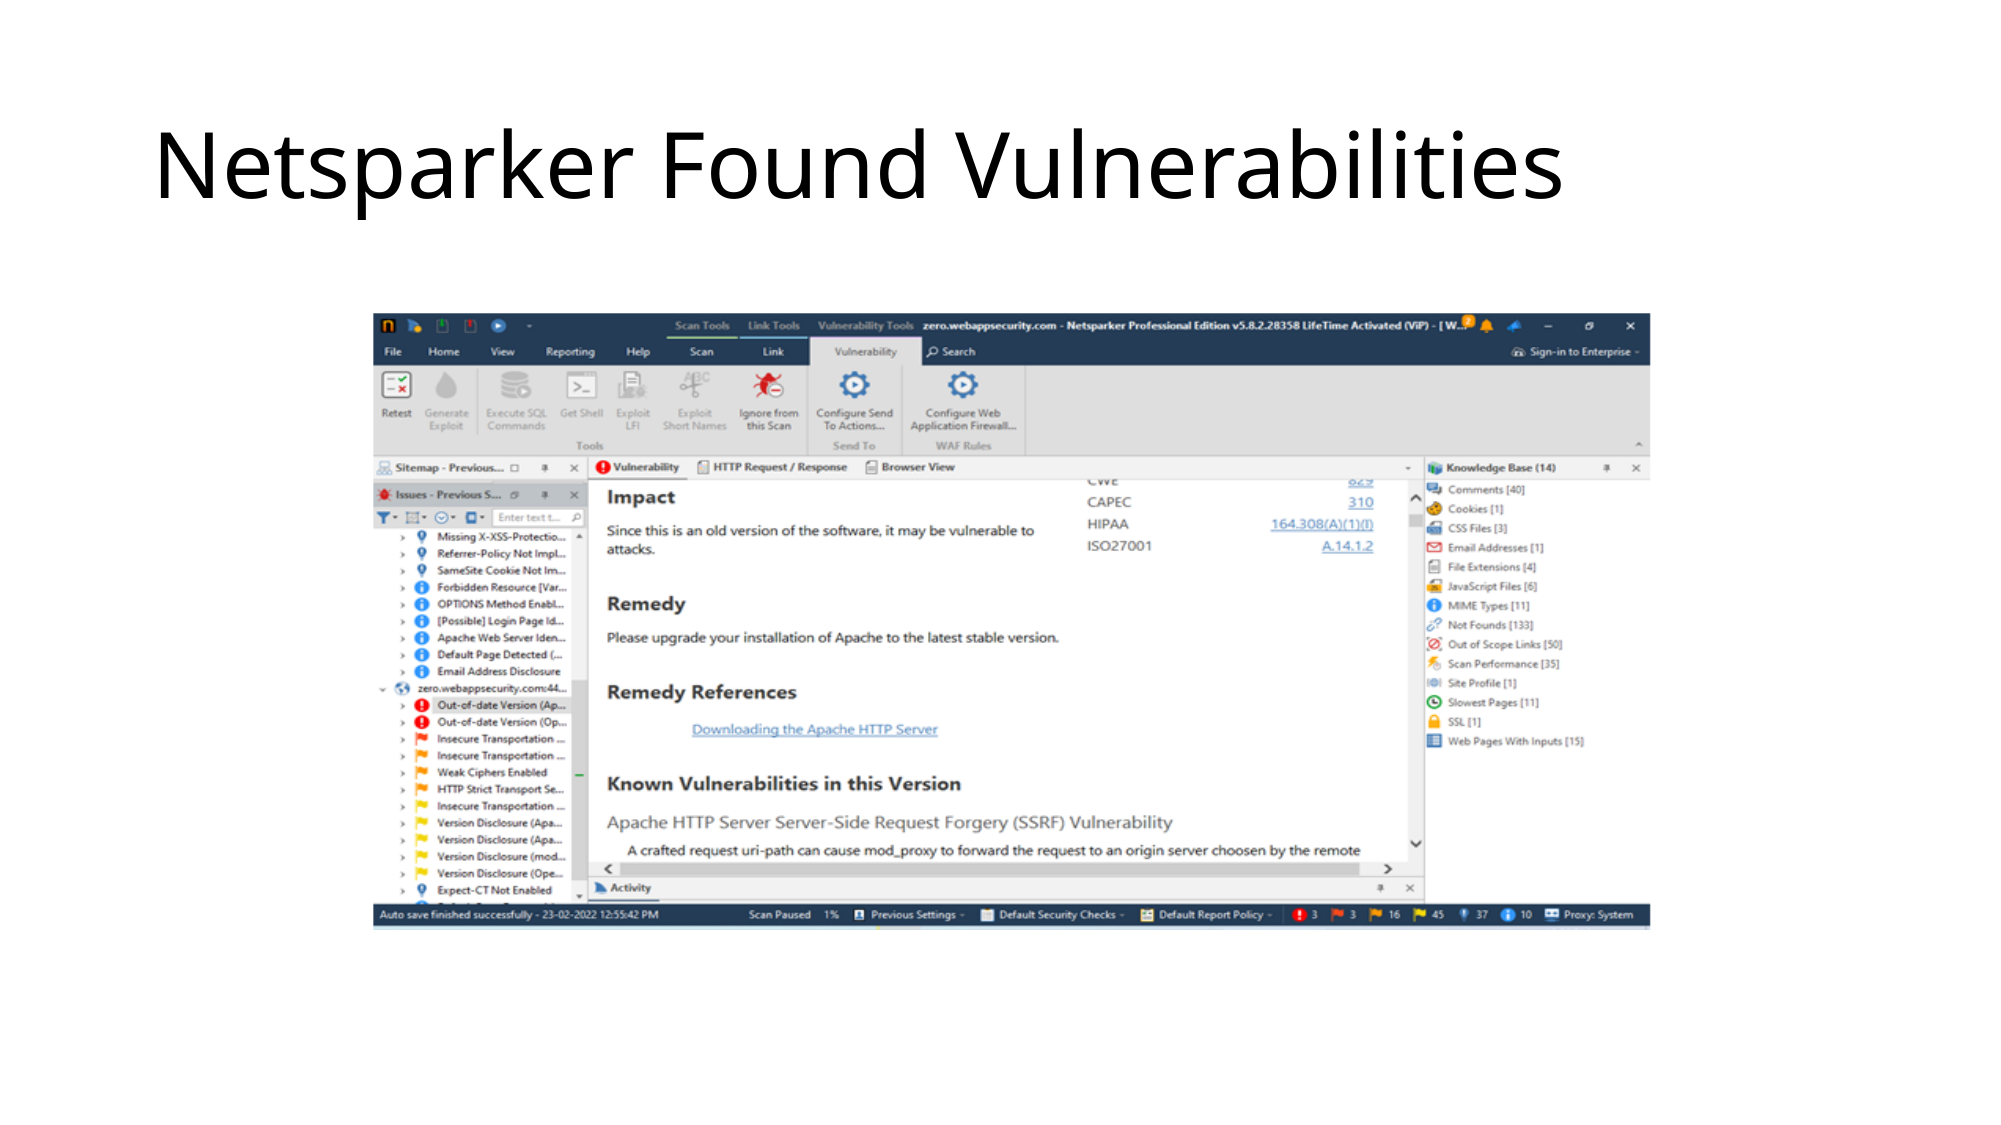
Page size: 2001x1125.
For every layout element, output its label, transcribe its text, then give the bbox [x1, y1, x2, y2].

title Netsparker Found Vulnerabilities [137, 59, 1863, 278]
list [372, 312, 1652, 930]
